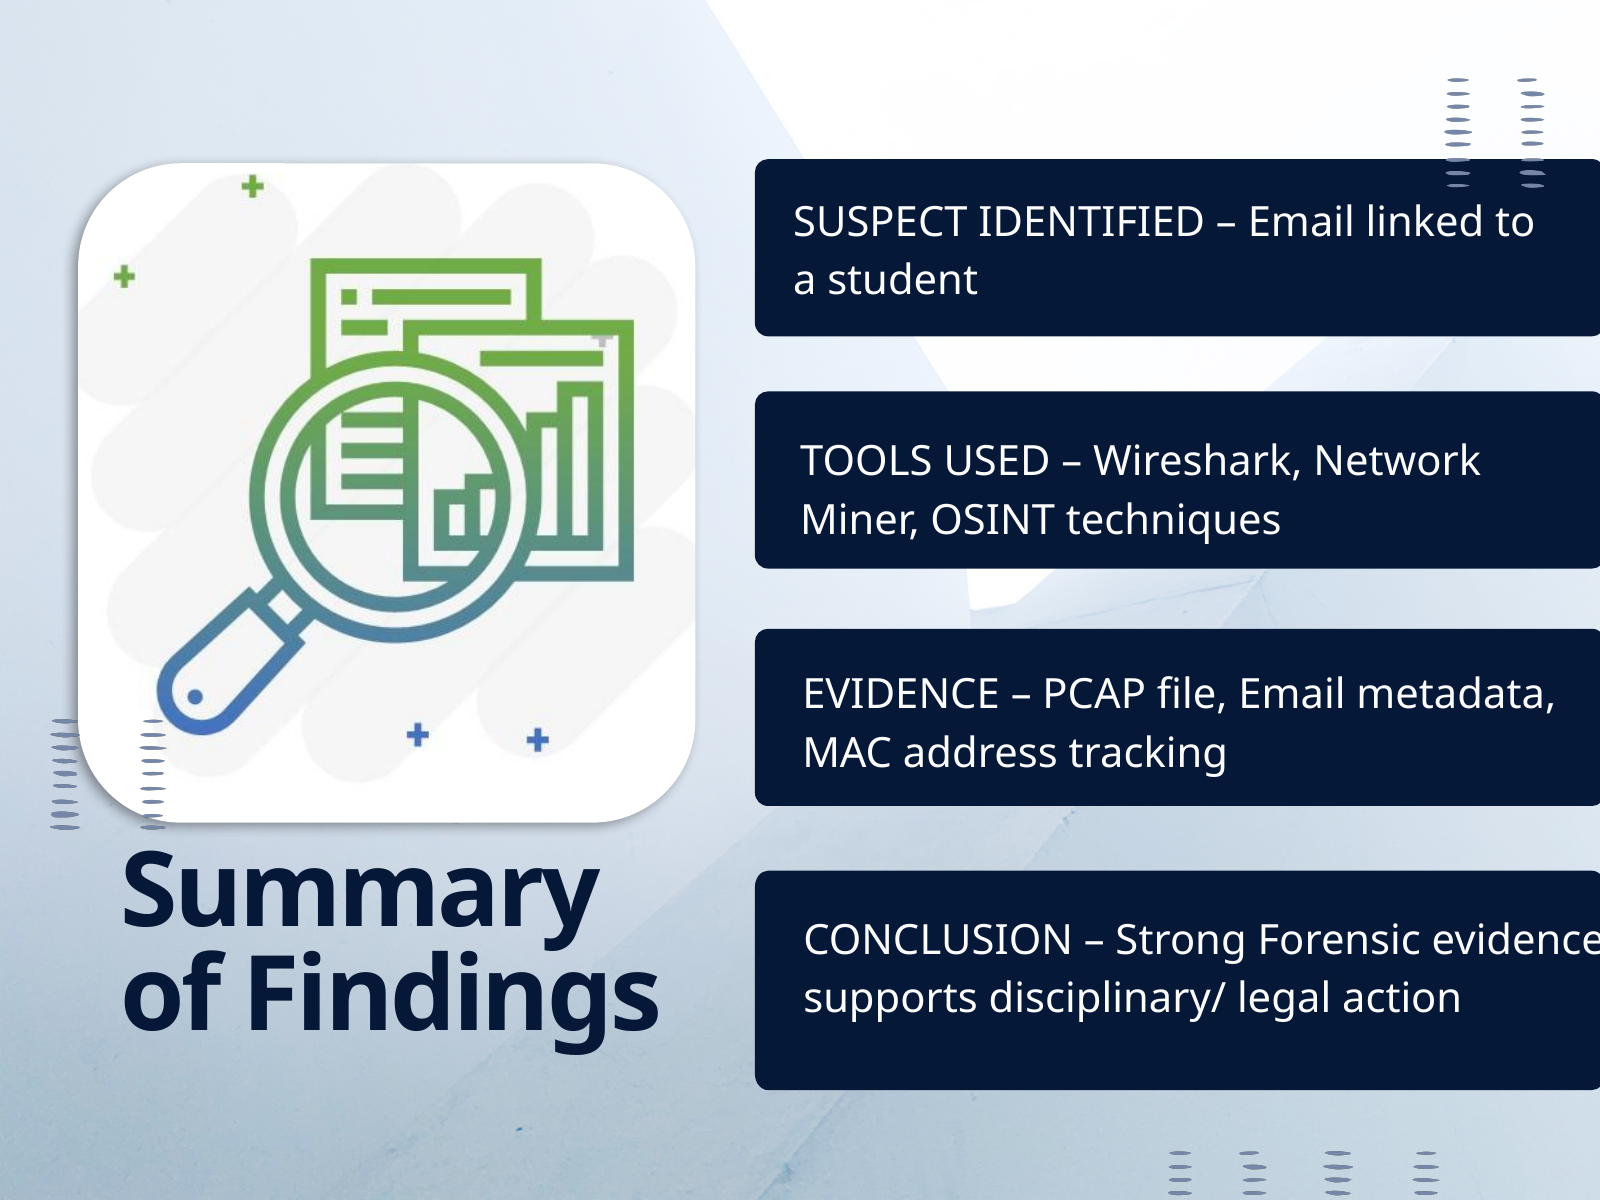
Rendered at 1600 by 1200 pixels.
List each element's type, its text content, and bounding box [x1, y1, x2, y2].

text_box [1444, 78, 1600, 157]
text_box [0, 0, 1600, 1200]
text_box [754, 158, 1600, 337]
text_box [0, 719, 79, 830]
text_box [754, 870, 1600, 1091]
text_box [754, 628, 1600, 807]
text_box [754, 391, 1600, 569]
text_box [1166, 1151, 1440, 1200]
text_box Summary of Findings [120, 842, 701, 1052]
picture [77, 163, 696, 823]
